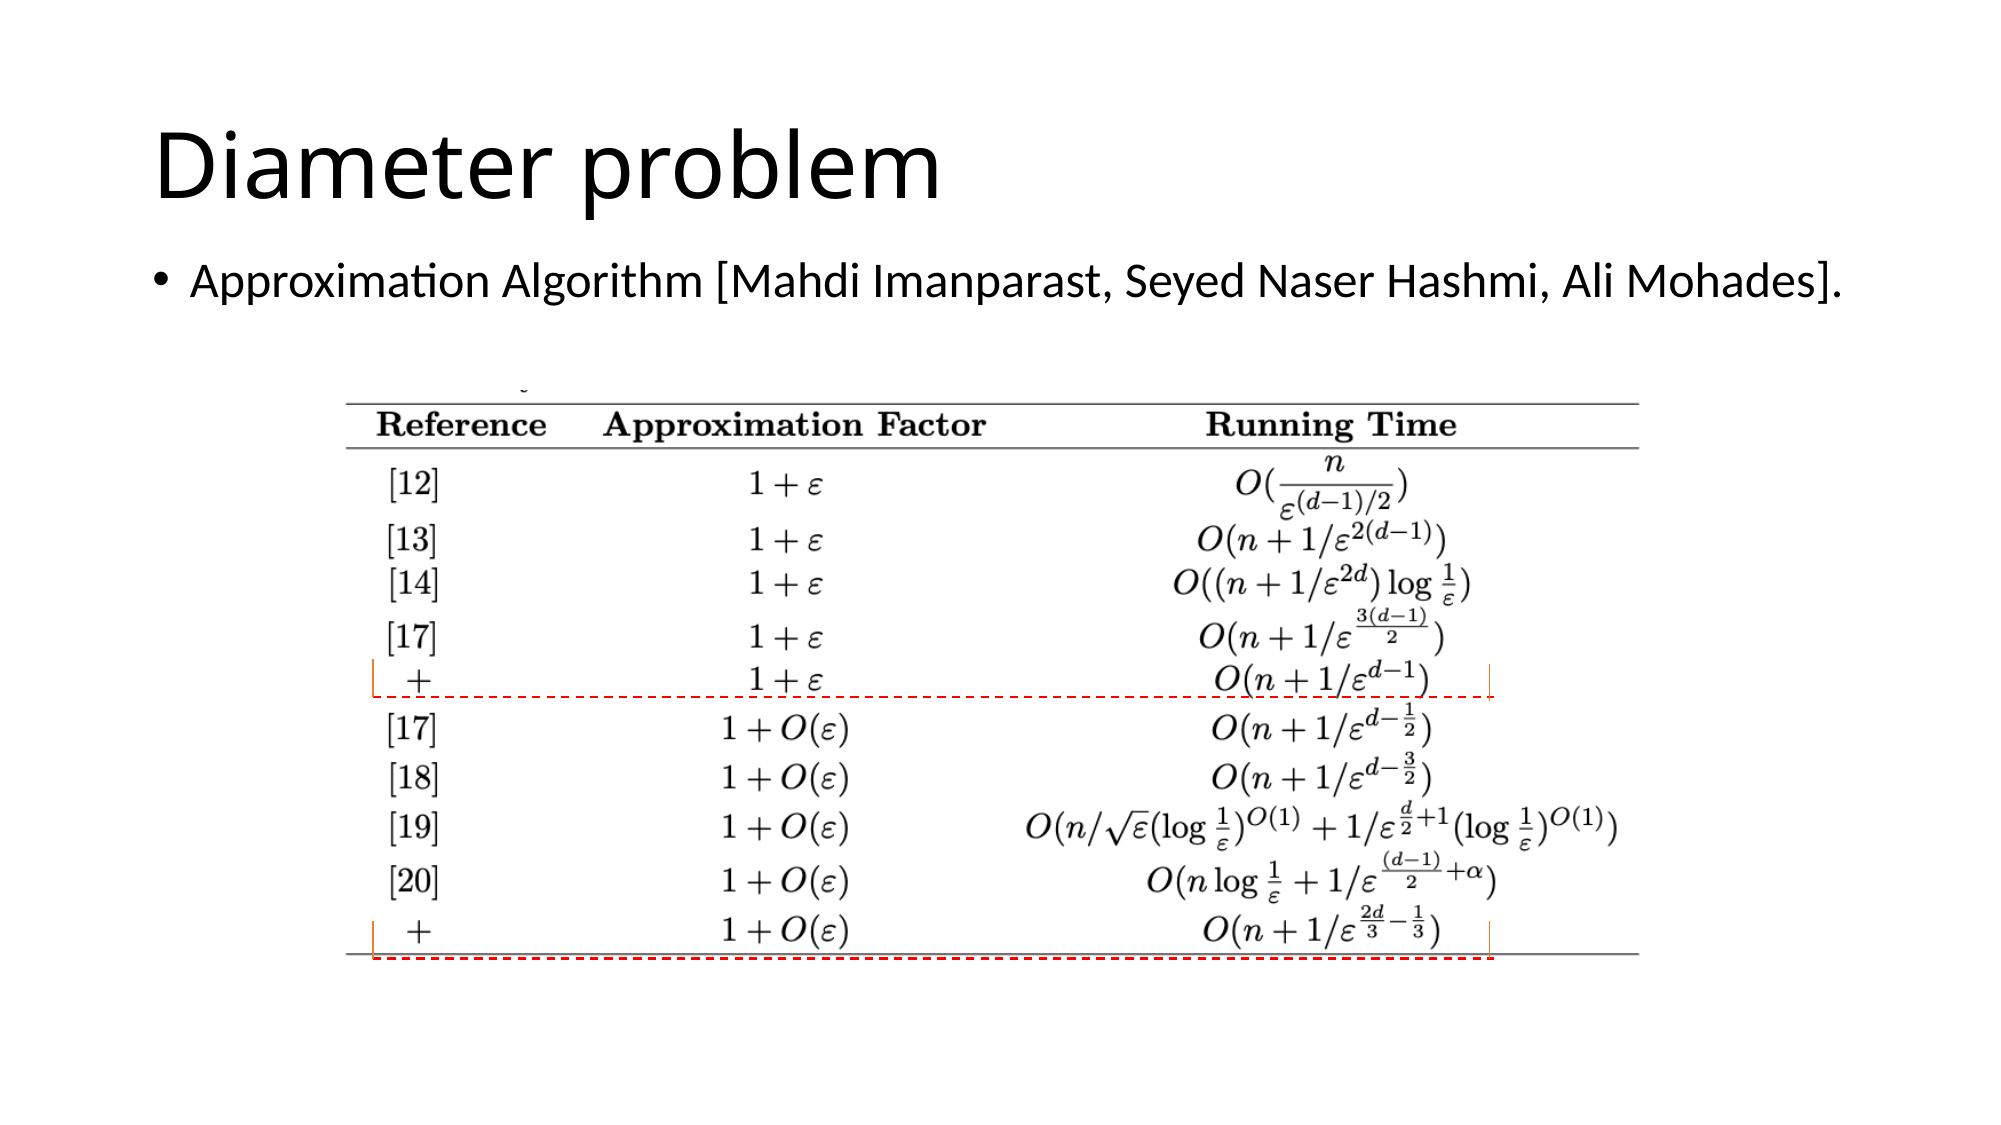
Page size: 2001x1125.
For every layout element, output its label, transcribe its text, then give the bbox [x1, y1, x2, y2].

title Diameter problem [137, 59, 1863, 247]
picture [317, 390, 1683, 974]
list Approximation Algorithm [Mahdi Imanparast, Seyed Naser Hashmi, Ali Mohades]. [137, 247, 1863, 1014]
